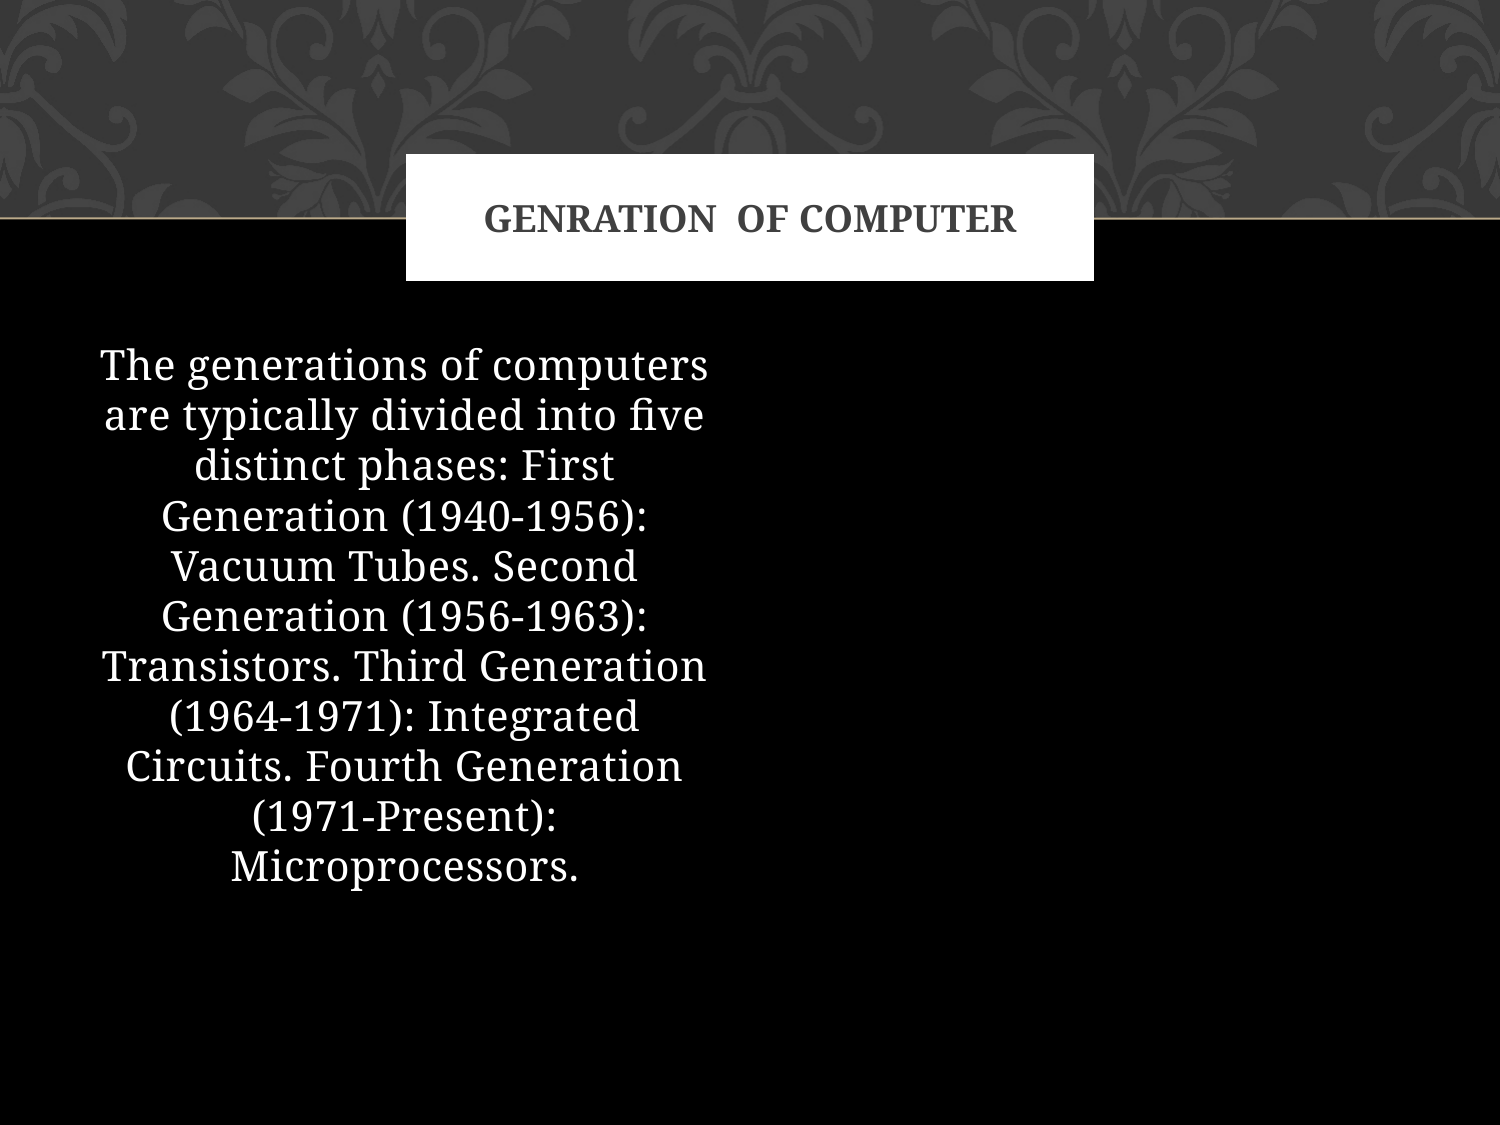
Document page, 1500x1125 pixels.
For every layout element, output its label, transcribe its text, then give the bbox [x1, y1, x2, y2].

title GENRATION OF COMPUTER [406, 154, 1094, 281]
list The generations of computers are typically divided into five distinct phases: First Generation (1940-1956): Vacuum Tubes. Second Generation (1956-1963): Transistors. Third Generation (1964-1971): Integrated Circuits. Fourth Generation (1971-Present): Microprocessors. [75, 331, 735, 989]
